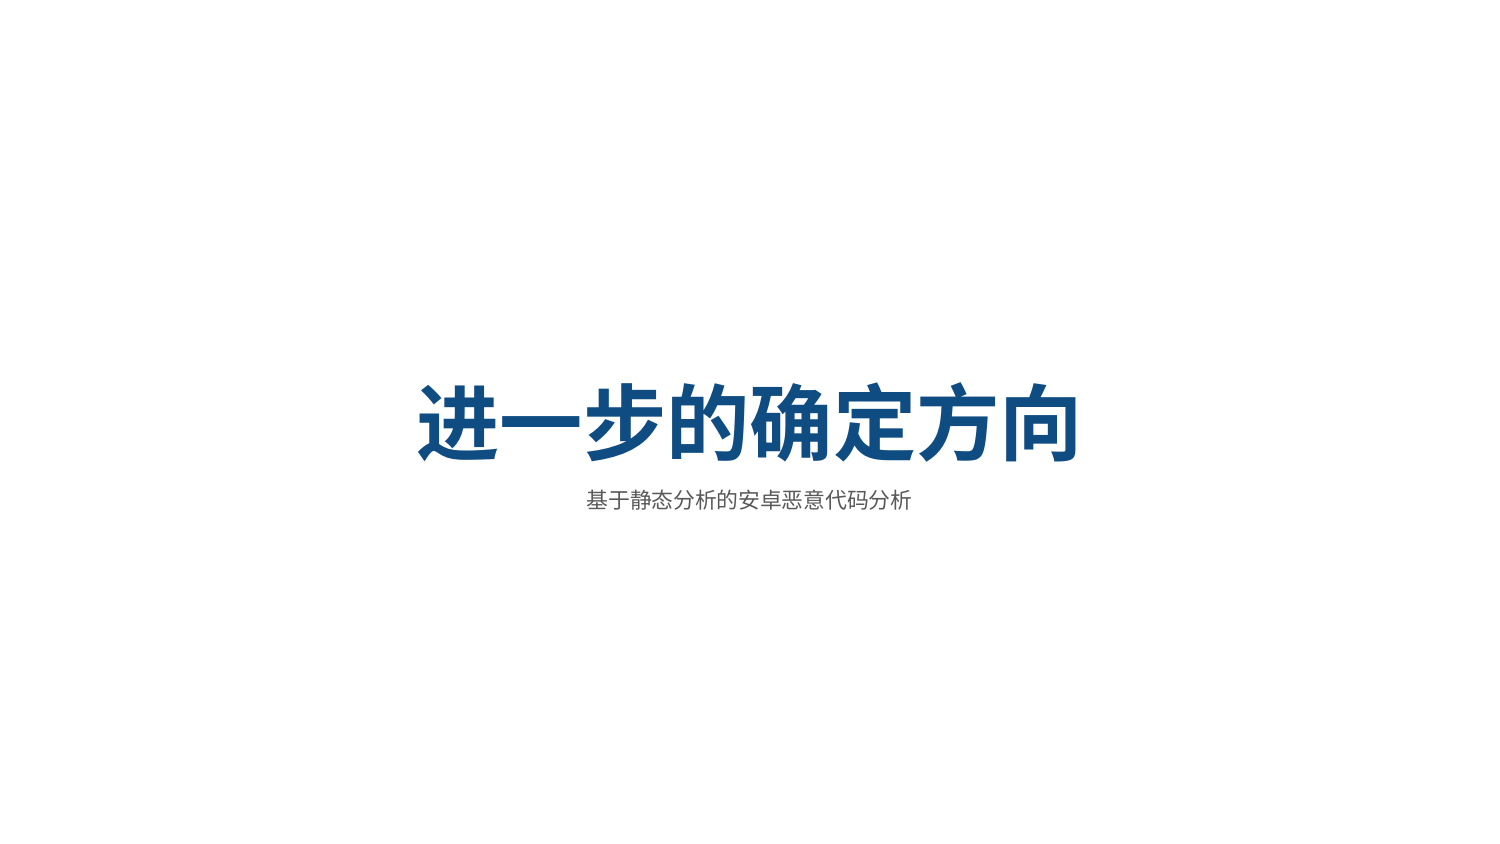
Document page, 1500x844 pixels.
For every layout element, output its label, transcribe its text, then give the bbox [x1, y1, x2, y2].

text_box 进一步的确定方向 [374, 363, 1125, 479]
text_box 基于静态分析的安卓恶意代码分析 [571, 479, 928, 521]
